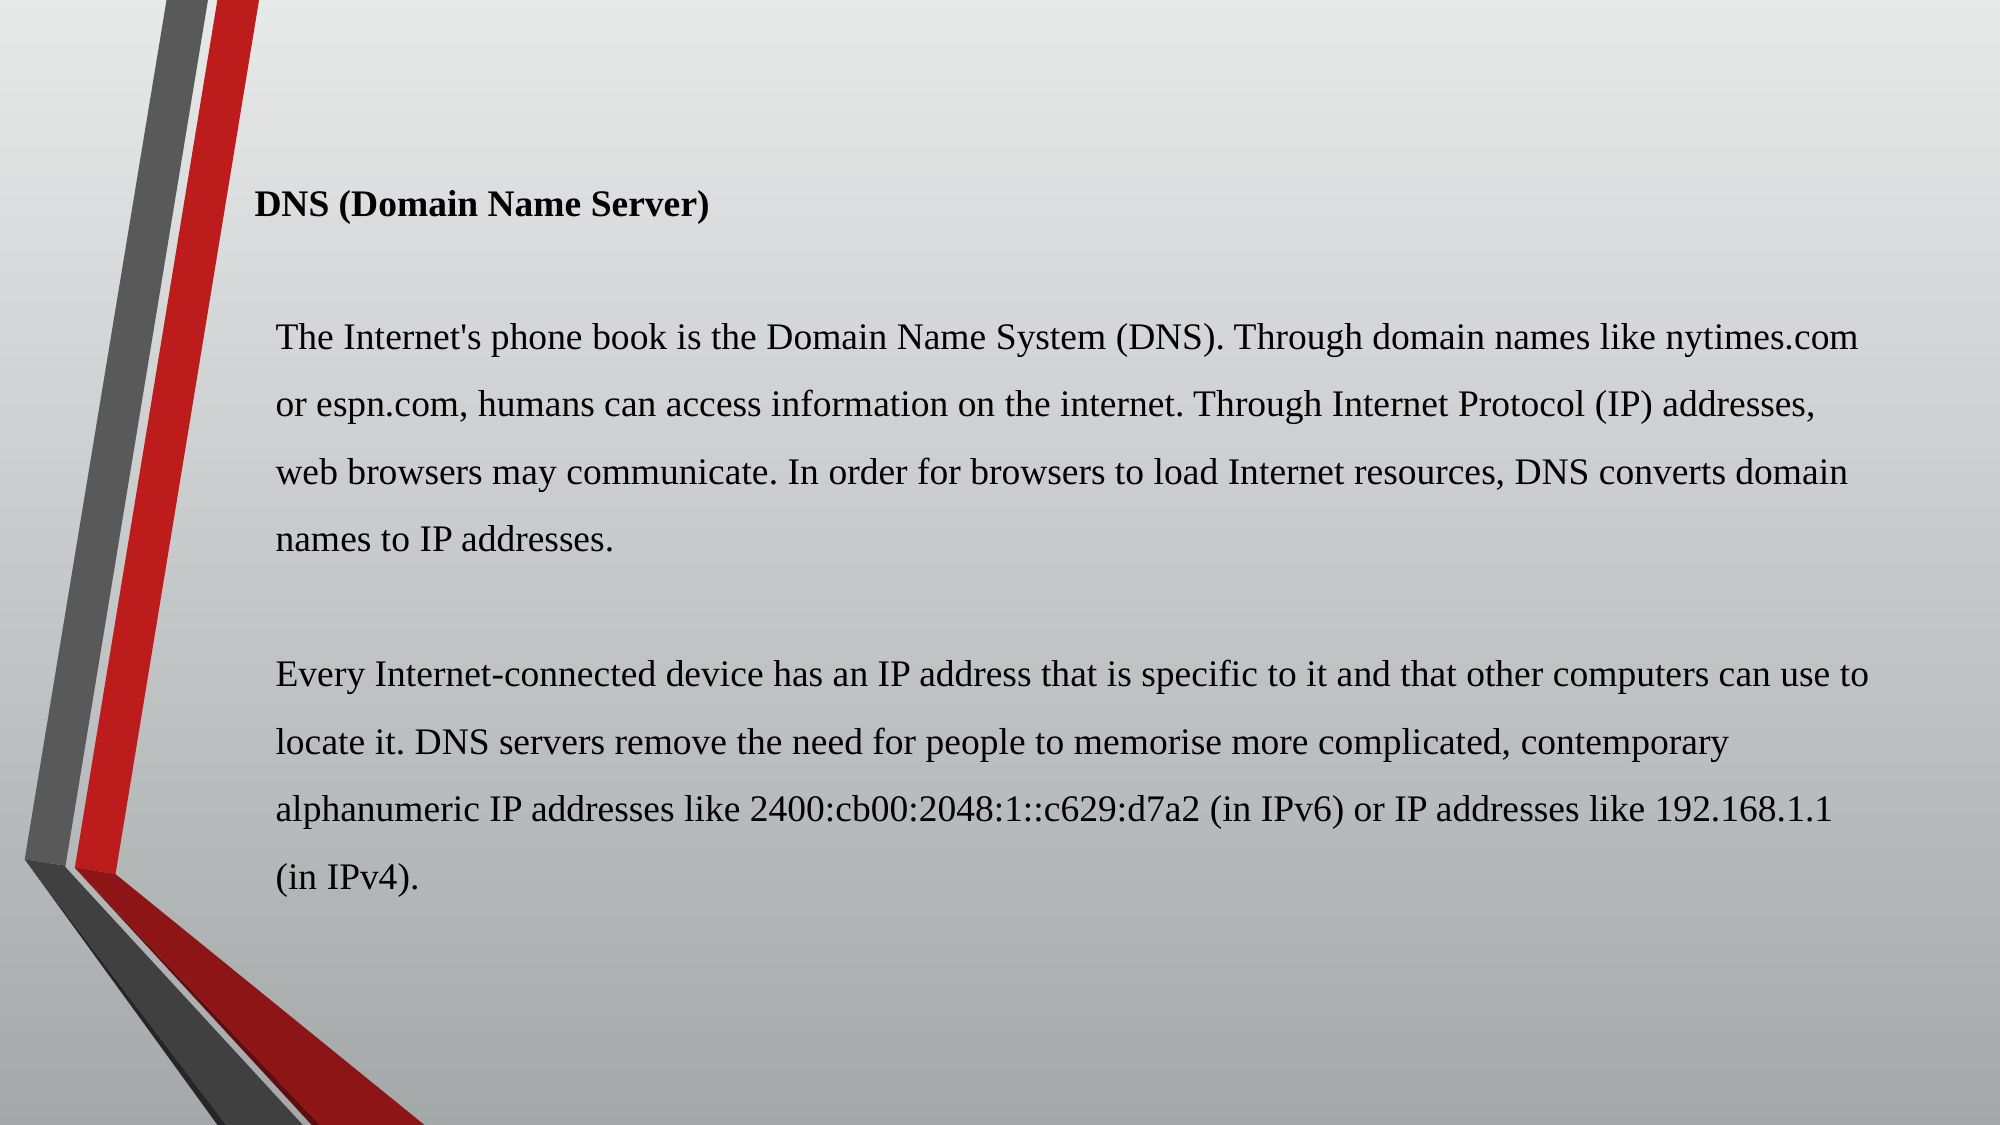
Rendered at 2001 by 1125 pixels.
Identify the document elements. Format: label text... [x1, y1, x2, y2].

text_box DNS (Domain Name Server) [239, 171, 1105, 231]
text_box The Internet's phone book is the Domain Name System (DNS). Through domain names like nytimes.com or espn.com, humans can access information on the internet. Through Internet Protocol (IP) addresses, web browsers may communicate. In order for browsers to load Internet resources, DNS converts domain names to IP addresses. Every Internet-connected device has an IP address that is specific to it and that other computers can use to locate it. DNS servers remove the need for people to memorise more complicated, contemporary alphanumeric IP addresses like 2400:cb00:2048:1::c629:d7a2 (in IPv6) or IP addresses like 192.168.1.1 (in IPv4). [260, 281, 1893, 905]
